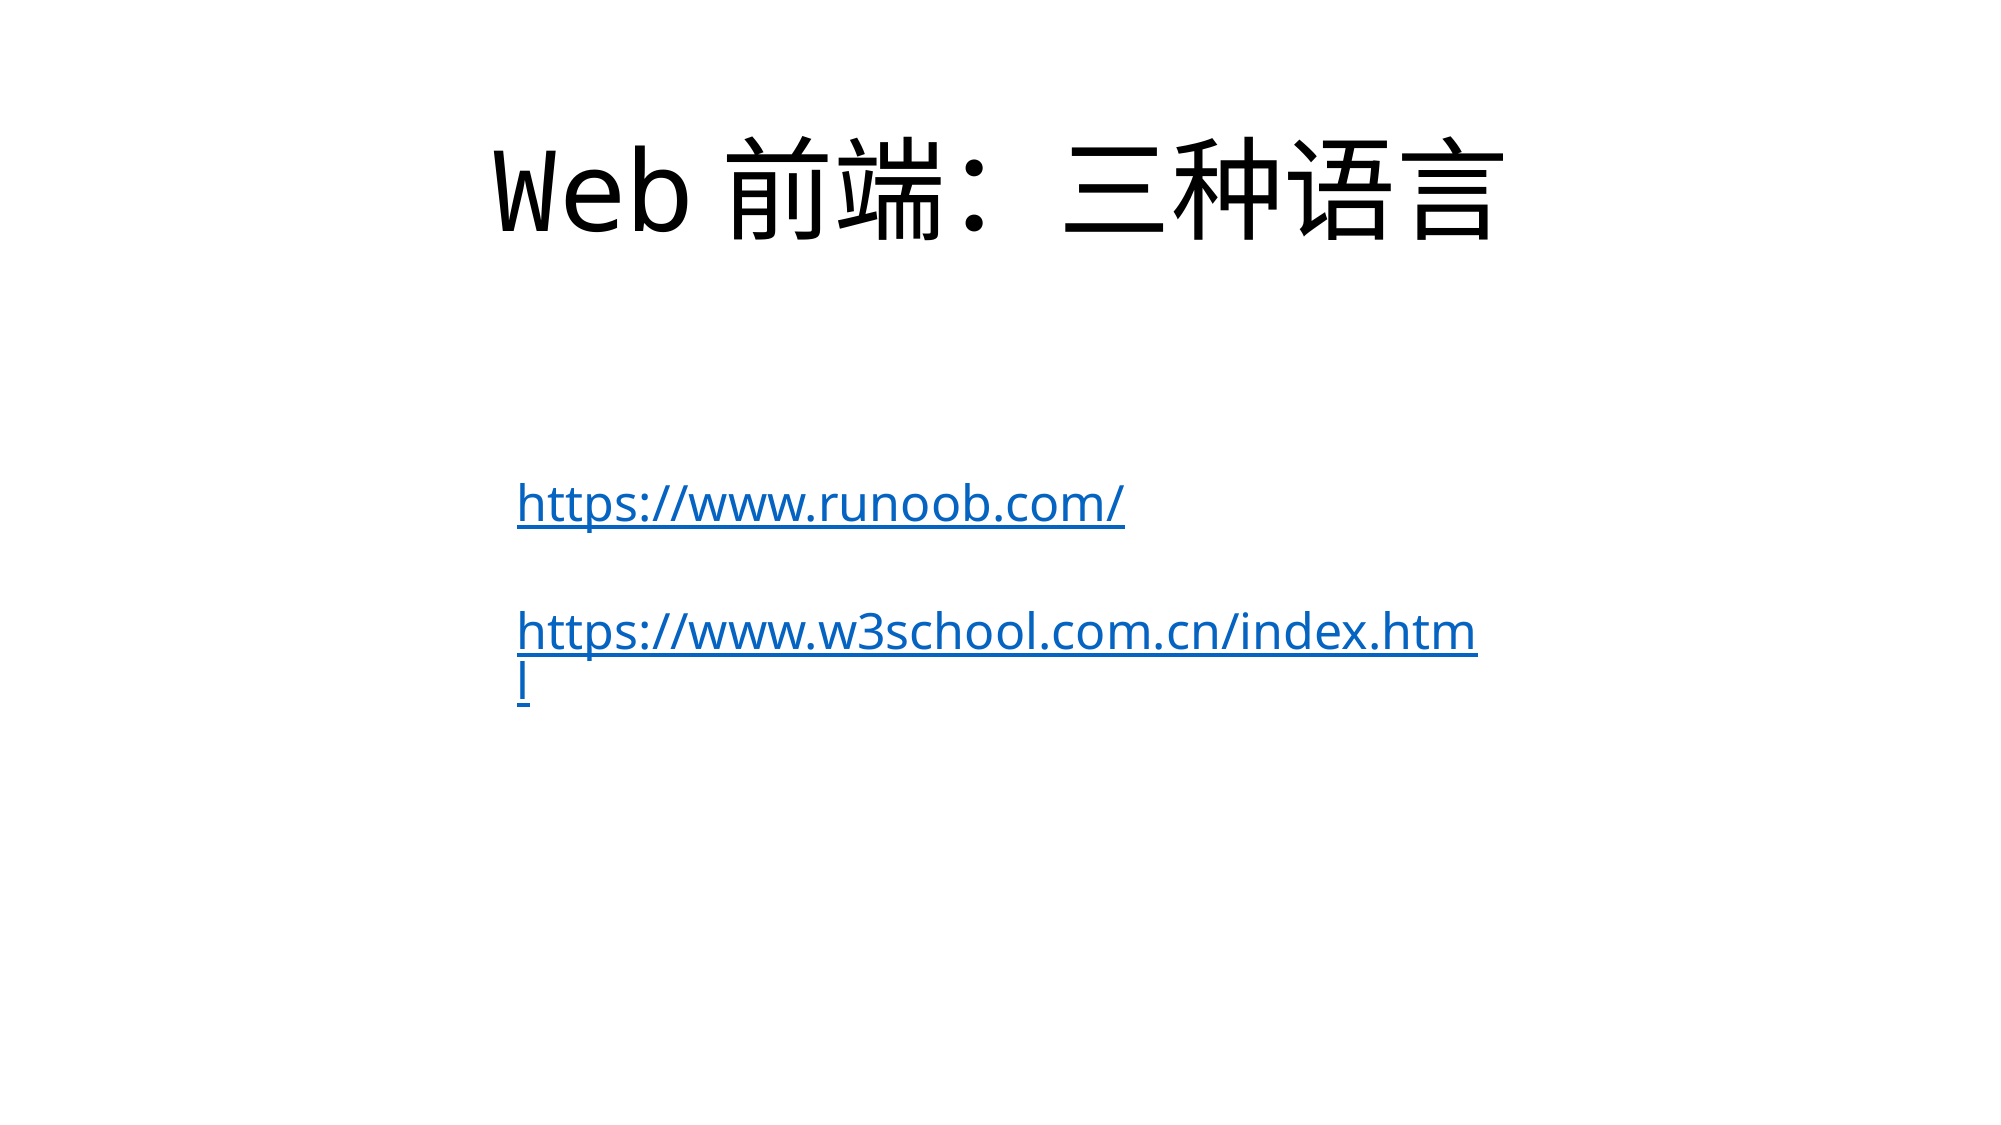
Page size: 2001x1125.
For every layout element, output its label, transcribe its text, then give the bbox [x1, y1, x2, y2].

text_box https://www.runoob.com/ https://www.w3school.com.cn/index.html [502, 463, 1503, 676]
text_box Web前端：三种语言 [476, 111, 1524, 262]
